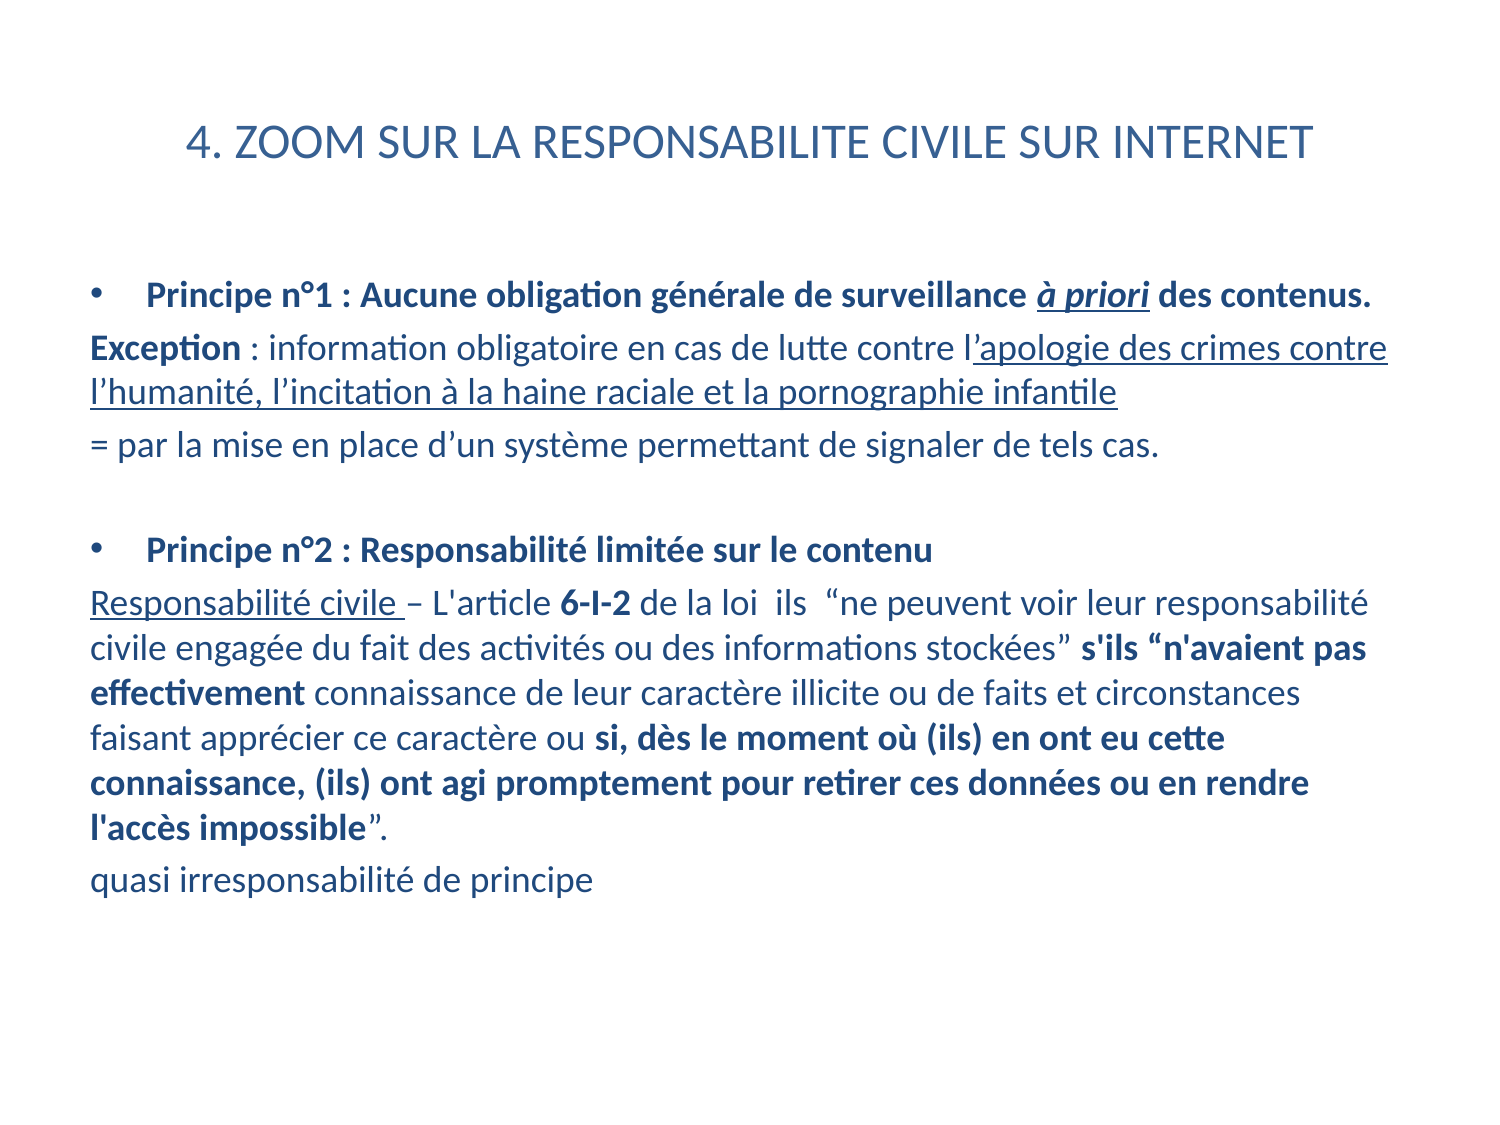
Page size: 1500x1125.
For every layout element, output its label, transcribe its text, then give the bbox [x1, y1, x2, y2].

title 4. ZOOM SUR LA RESPONSABILITE CIVILE SUR INTERNET [75, 45, 1425, 233]
list Principe n°1 : Aucune obligation générale de surveillance à priori des contenus. Exception : information obligatoire en cas de lutte contre l’apologie des crimes contre l’humanité, l’incitation à la haine raciale et la pornographie infantile = par la mise en place d’un système permettant de signaler de tels cas. Principe n°2 : Responsabilité limitée sur le contenu Responsabilité civile – L'article 6-I-2 de la loi ils “ne peuvent voir leur responsabilité civile engagée du fait des activités ou des informations stockées” s'ils “n'avaient pas effectivement connaissance de leur caractère illicite ou de faits et circonstances faisant apprécier ce caractère ou si, dès le moment où (ils) en ont eu cette connaissance, (ils) ont agi promptement pour retirer ces données ou en rendre l'accès impossible”. quasi irresponsabilité de principe [75, 262, 1425, 1005]
